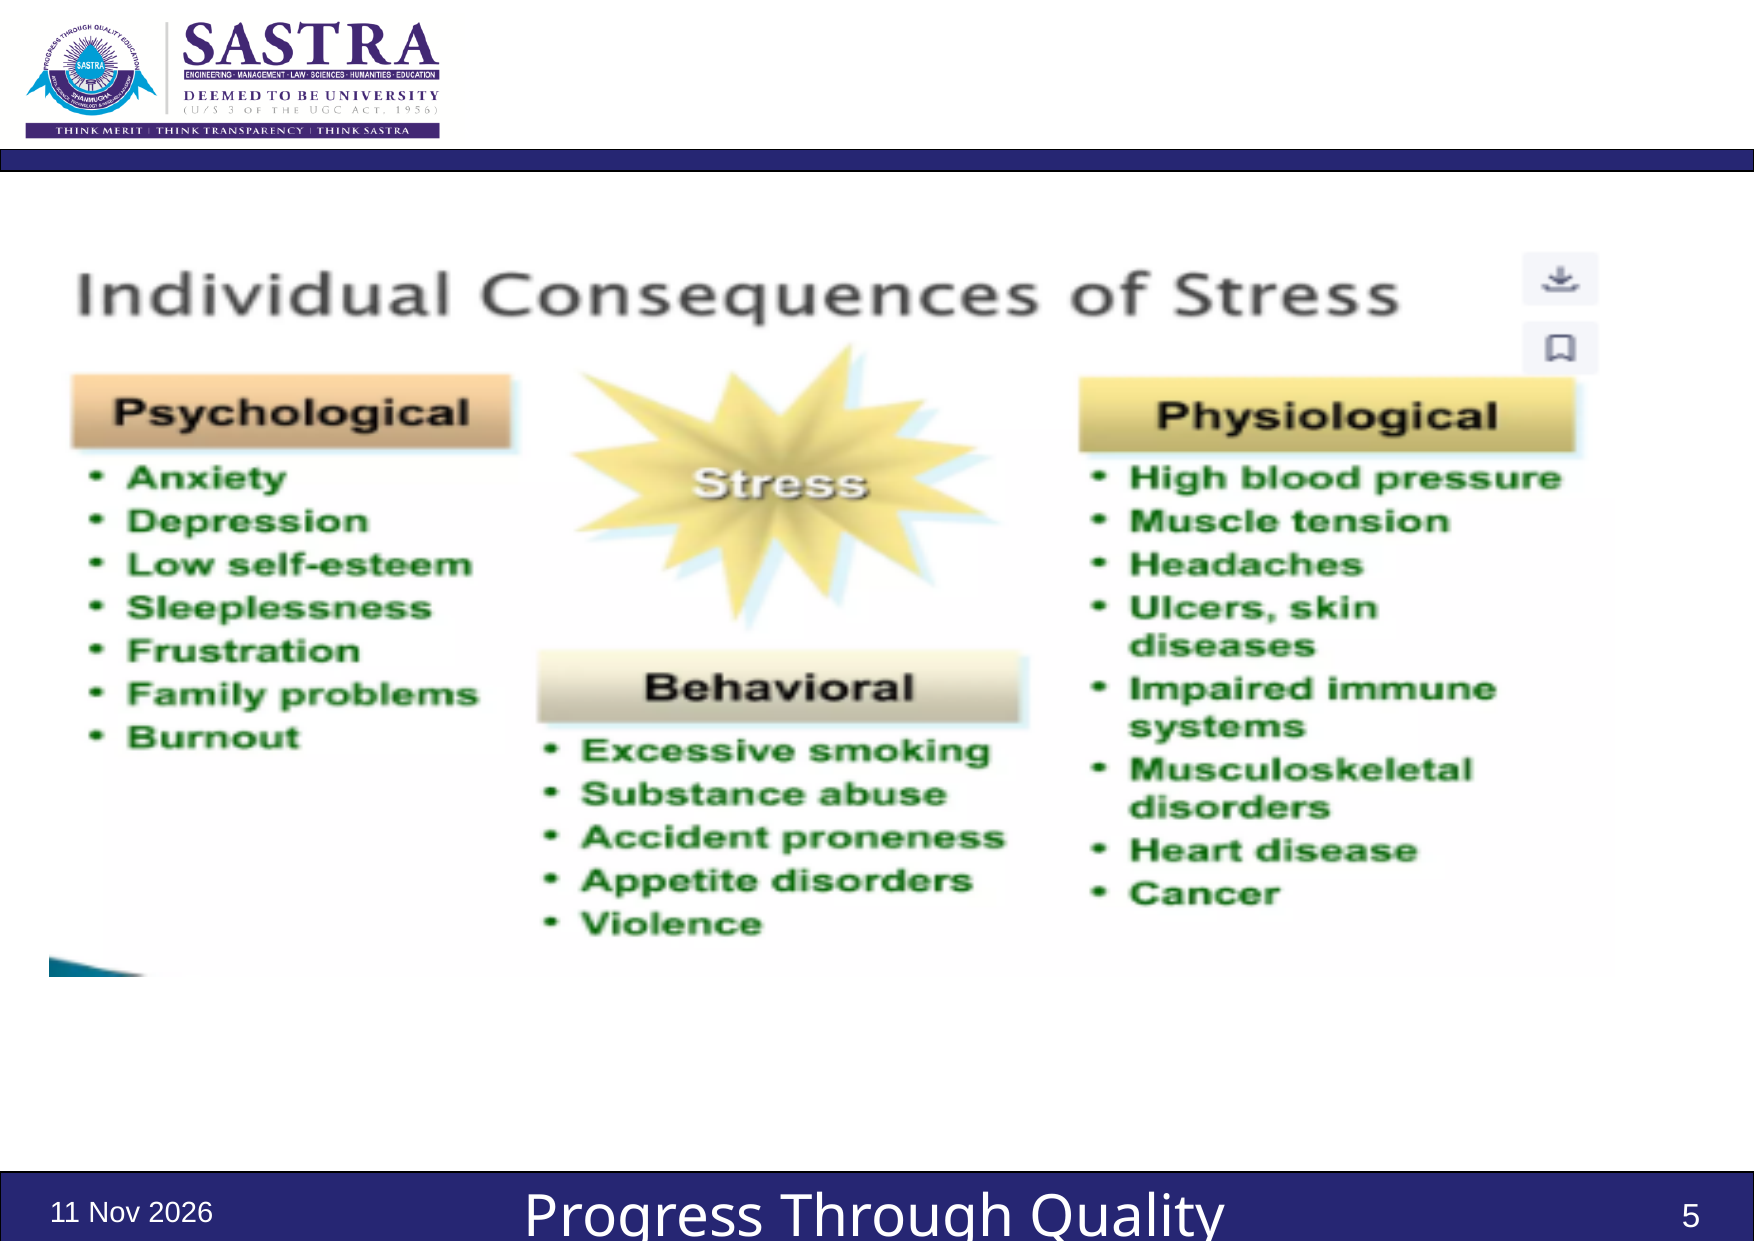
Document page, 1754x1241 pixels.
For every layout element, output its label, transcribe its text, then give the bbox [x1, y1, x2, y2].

slide_number 4-Oct-24 [32, 1184, 267, 1236]
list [49, 245, 1615, 978]
picture [0, 13, 465, 146]
slide_number 5 [1307, 1184, 1718, 1237]
